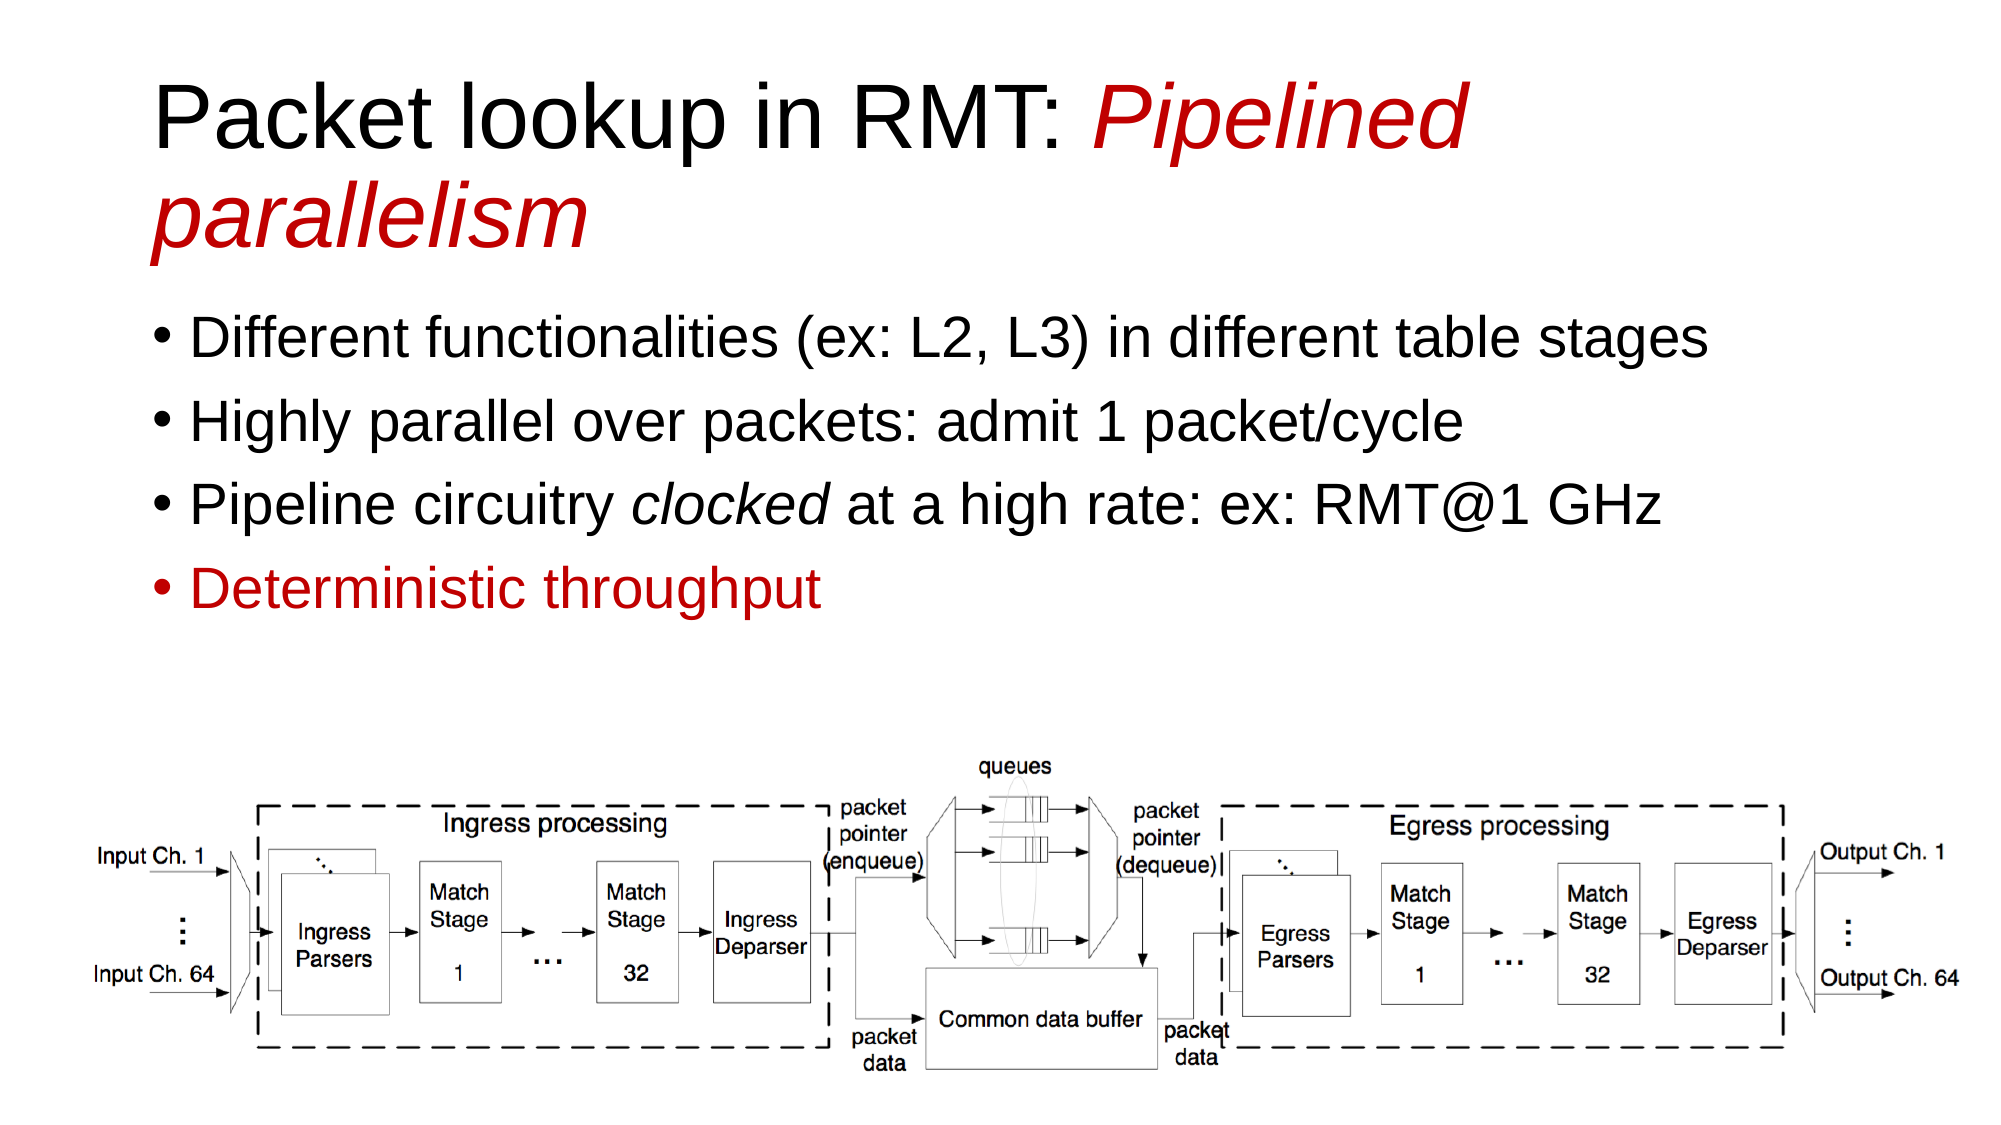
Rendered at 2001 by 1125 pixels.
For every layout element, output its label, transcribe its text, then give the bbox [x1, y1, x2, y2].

picture [27, 742, 1986, 1095]
list Different functionalities (ex: L2, L3) in different table stages Highly parallel over packets: admit 1 packet/cycle Pipeline circuitry clocked at a high rate: ex: RMT@1 GHz Deterministic throughput [137, 299, 1863, 742]
title Packet lookup in RMT: Pipelined parallelism [137, 59, 1863, 278]
